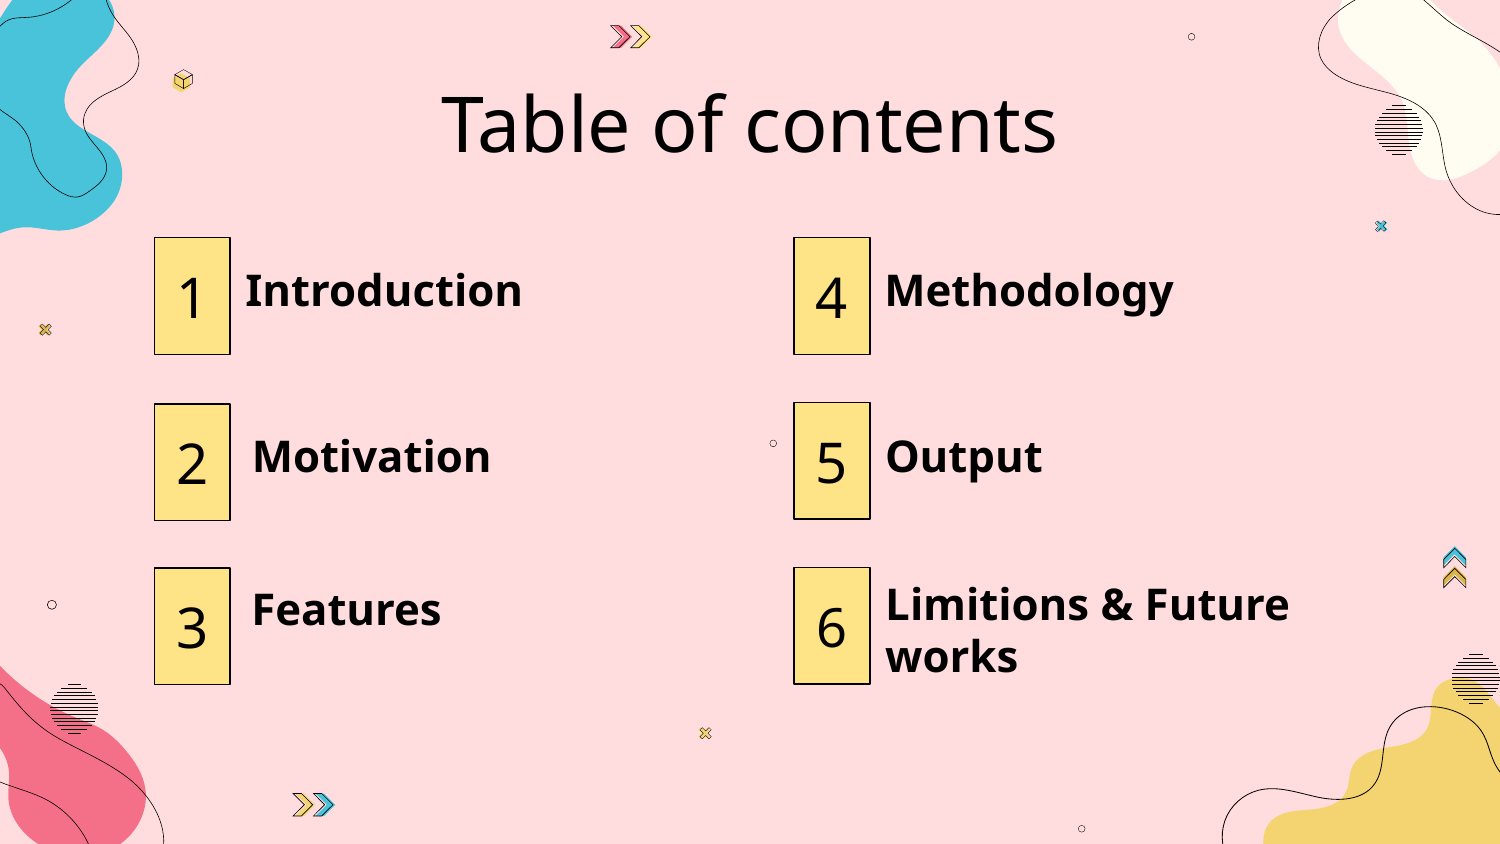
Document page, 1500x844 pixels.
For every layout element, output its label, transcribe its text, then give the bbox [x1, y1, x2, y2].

subtitle Features [236, 587, 710, 650]
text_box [698, 727, 712, 740]
subtitle Limitions & Future works [870, 634, 1346, 697]
subtitle Output [870, 433, 1346, 496]
title 4 [793, 237, 871, 355]
title 2 [154, 403, 231, 521]
subtitle Motivation [236, 433, 711, 496]
subtitle Introduction [230, 268, 704, 331]
title 3 [154, 567, 231, 685]
title 6 [793, 567, 871, 685]
title 1 [154, 237, 231, 355]
subtitle Methodology [869, 268, 1345, 331]
title 5 [793, 402, 871, 520]
title Table of contents [118, 60, 1382, 155]
